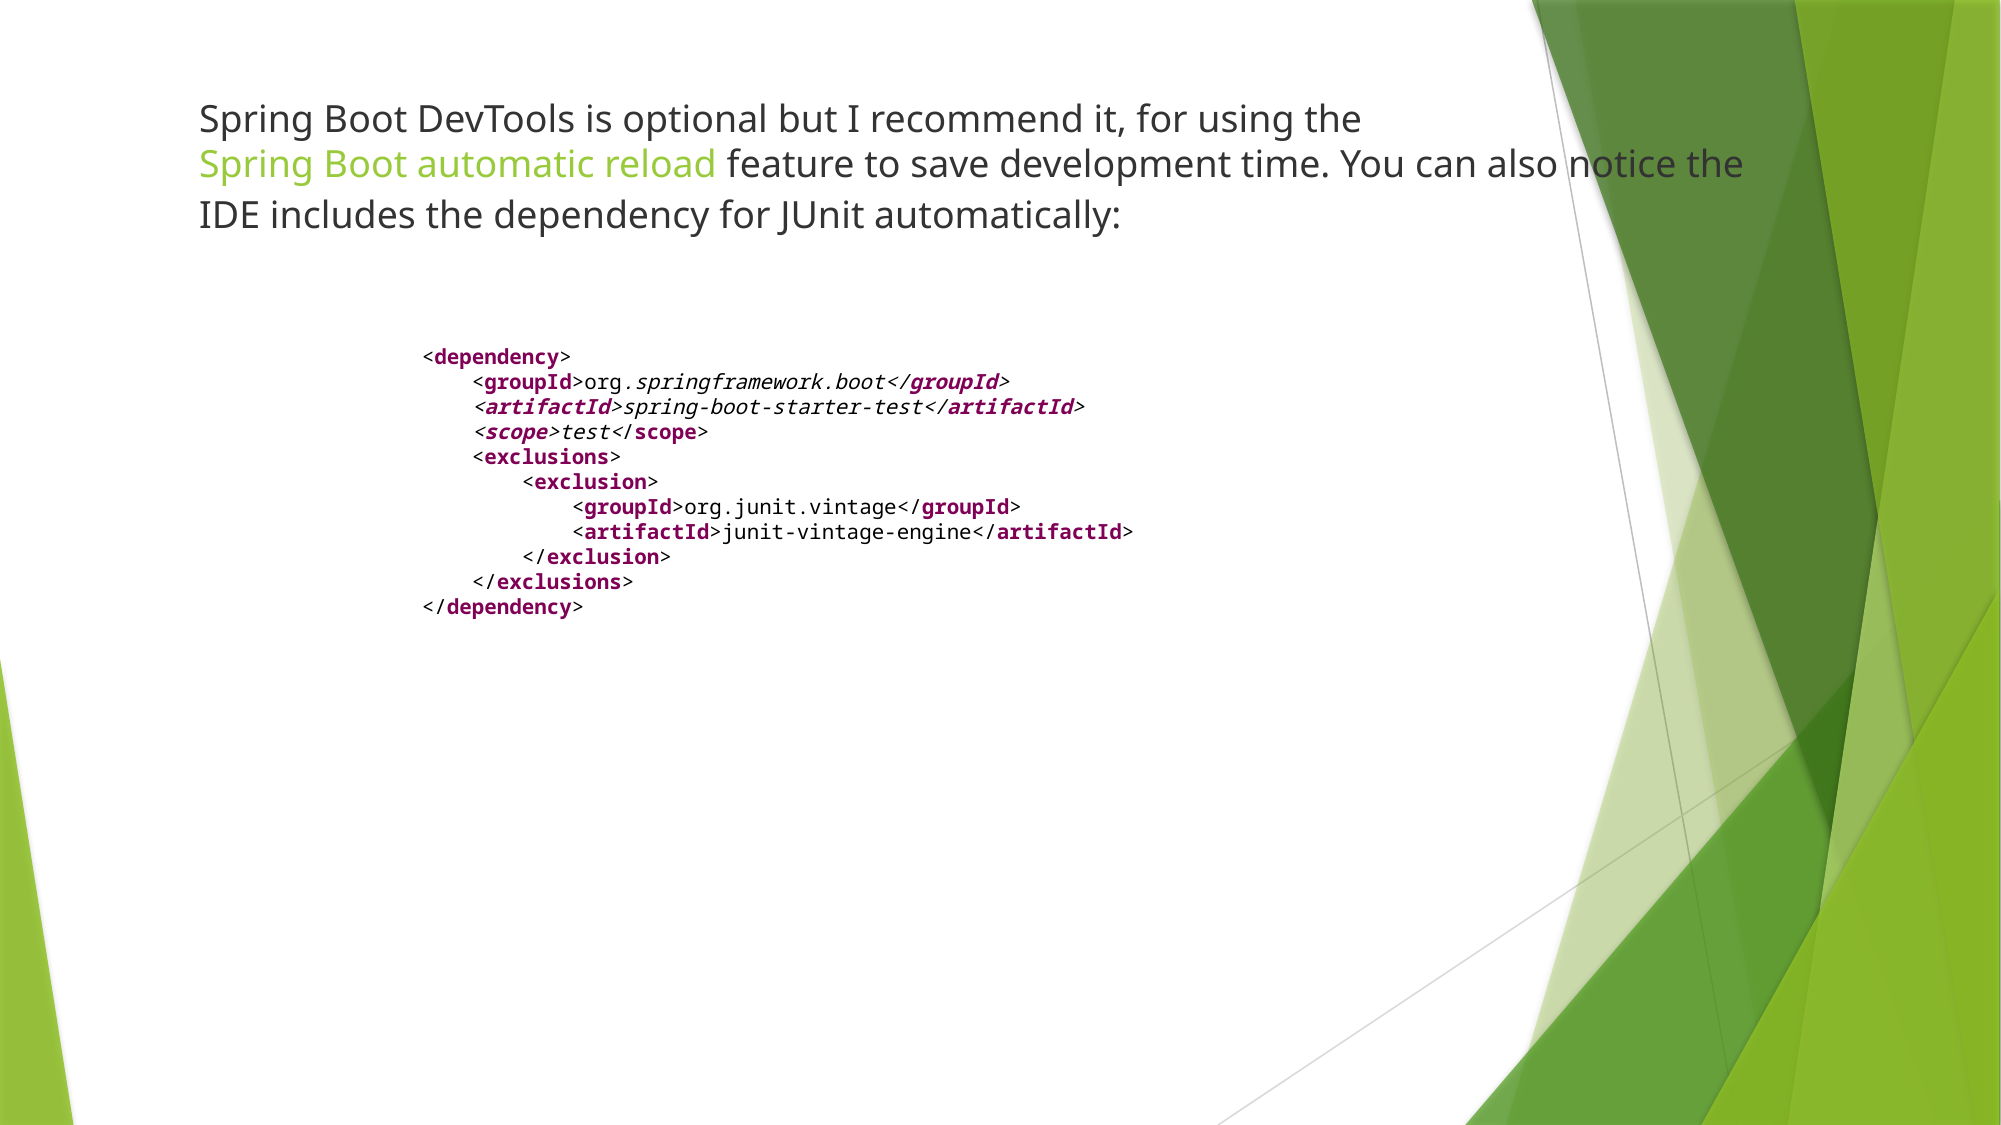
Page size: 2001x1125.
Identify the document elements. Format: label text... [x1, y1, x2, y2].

text_box <dependency> <groupId>org.springframework.boot</groupId> <artifactId>spring-boot-starter-test</artifactId> <scope>test</scope> <exclusions> <exclusion> <groupId>org.junit.vintage</groupId> <artifactId>junit-vintage-engine</artifactId> </exclusion> </exclusions> </dependency> [421, 343, 2000, 619]
text_box Spring Boot DevTools is optional but I recommend it, for using the Spring Boot automatic reload feature to save development time. You can also notice the IDE includes the dependency for JUnit automatically: [184, 87, 1782, 244]
